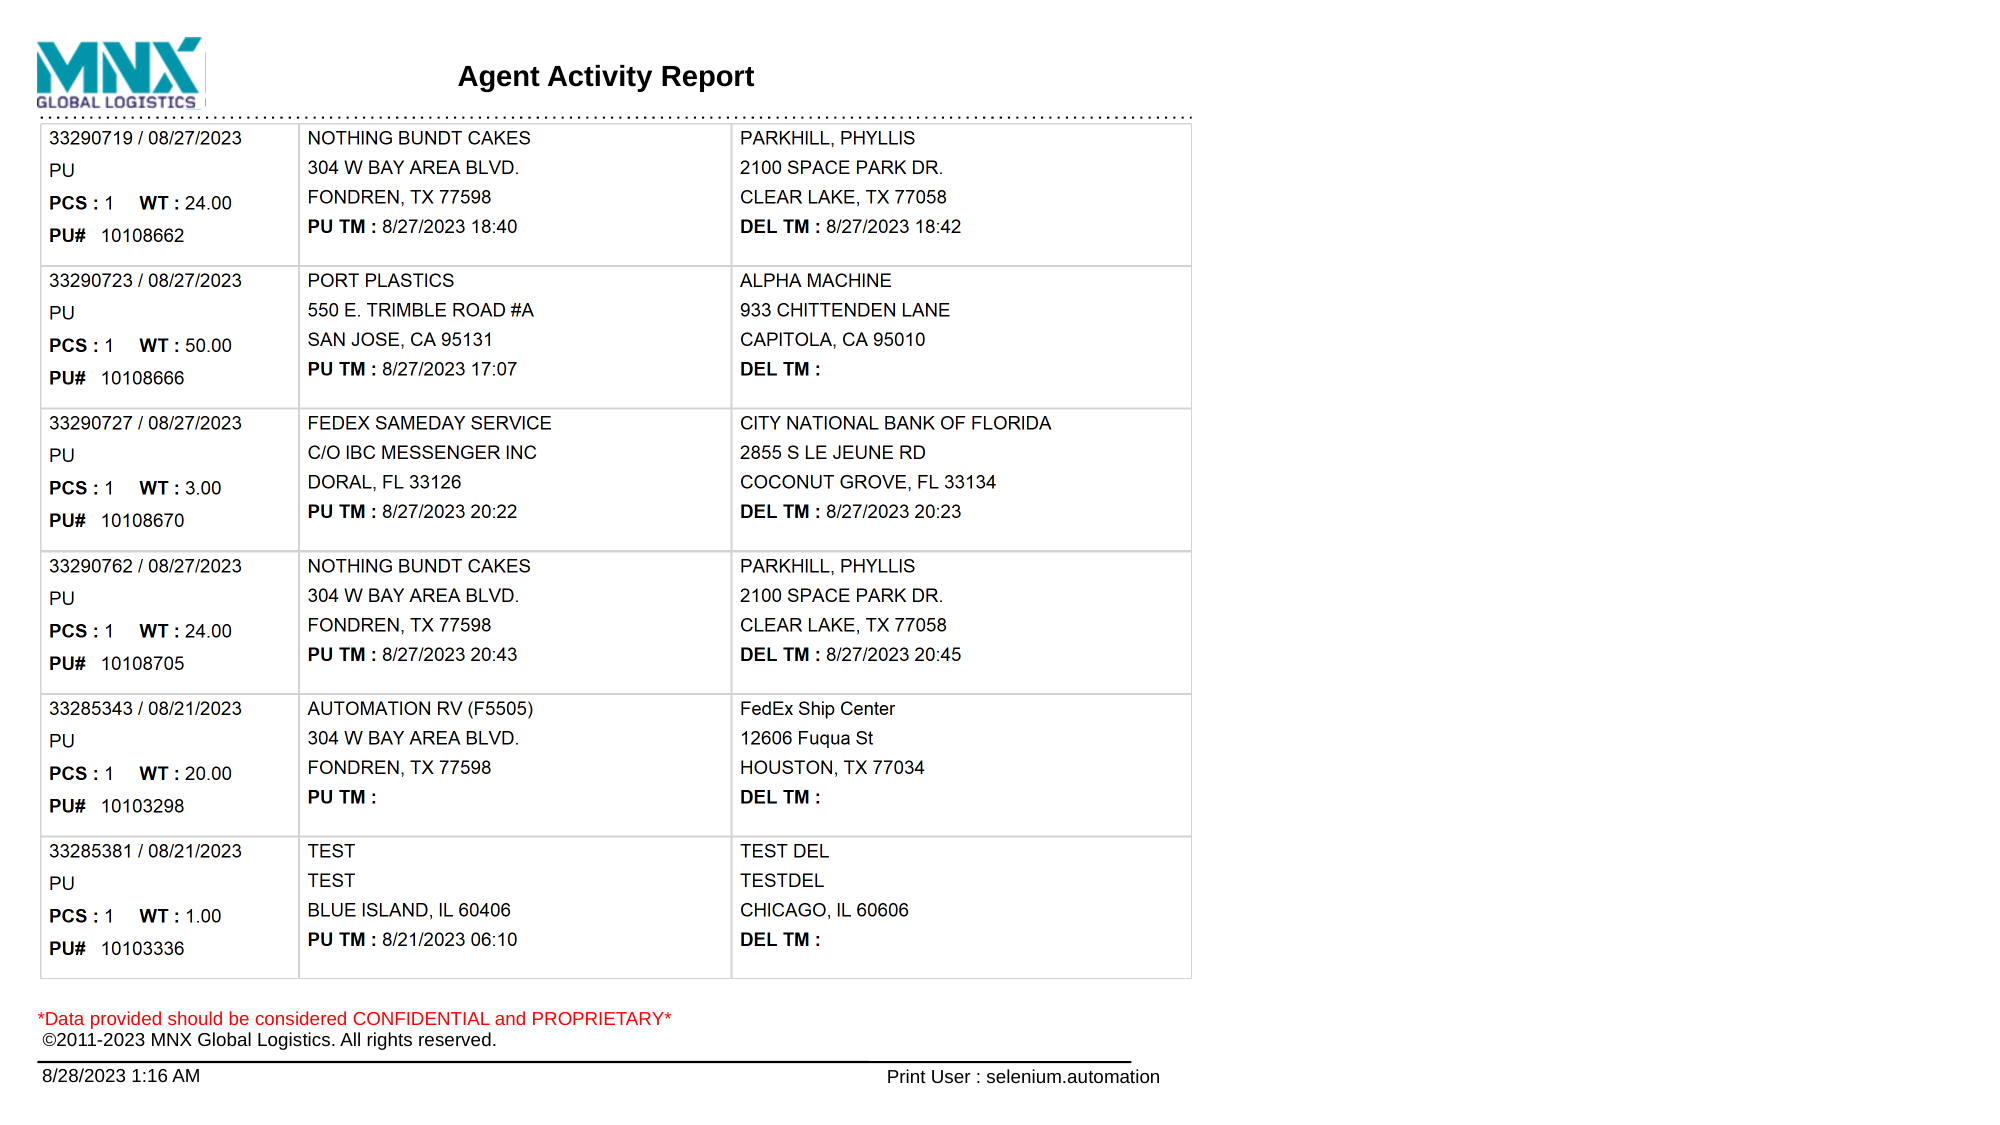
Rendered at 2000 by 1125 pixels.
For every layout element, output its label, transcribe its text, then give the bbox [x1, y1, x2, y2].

text_box 8/28/2023 1:16 AM [42, 1063, 341, 1088]
picture [40, 123, 1192, 979]
text_box ©2011-2023 MNX Global Logistics. All rights reserved. [37, 1027, 1051, 1049]
text_box Print User : selenium.automation [775, 1064, 1161, 1088]
text_box *Data provided should be considered CONFIDENTIAL and PROPRIETARY* [37, 1006, 1051, 1027]
text_box Agent Activity Report [359, 53, 854, 96]
picture [37, 37, 248, 110]
